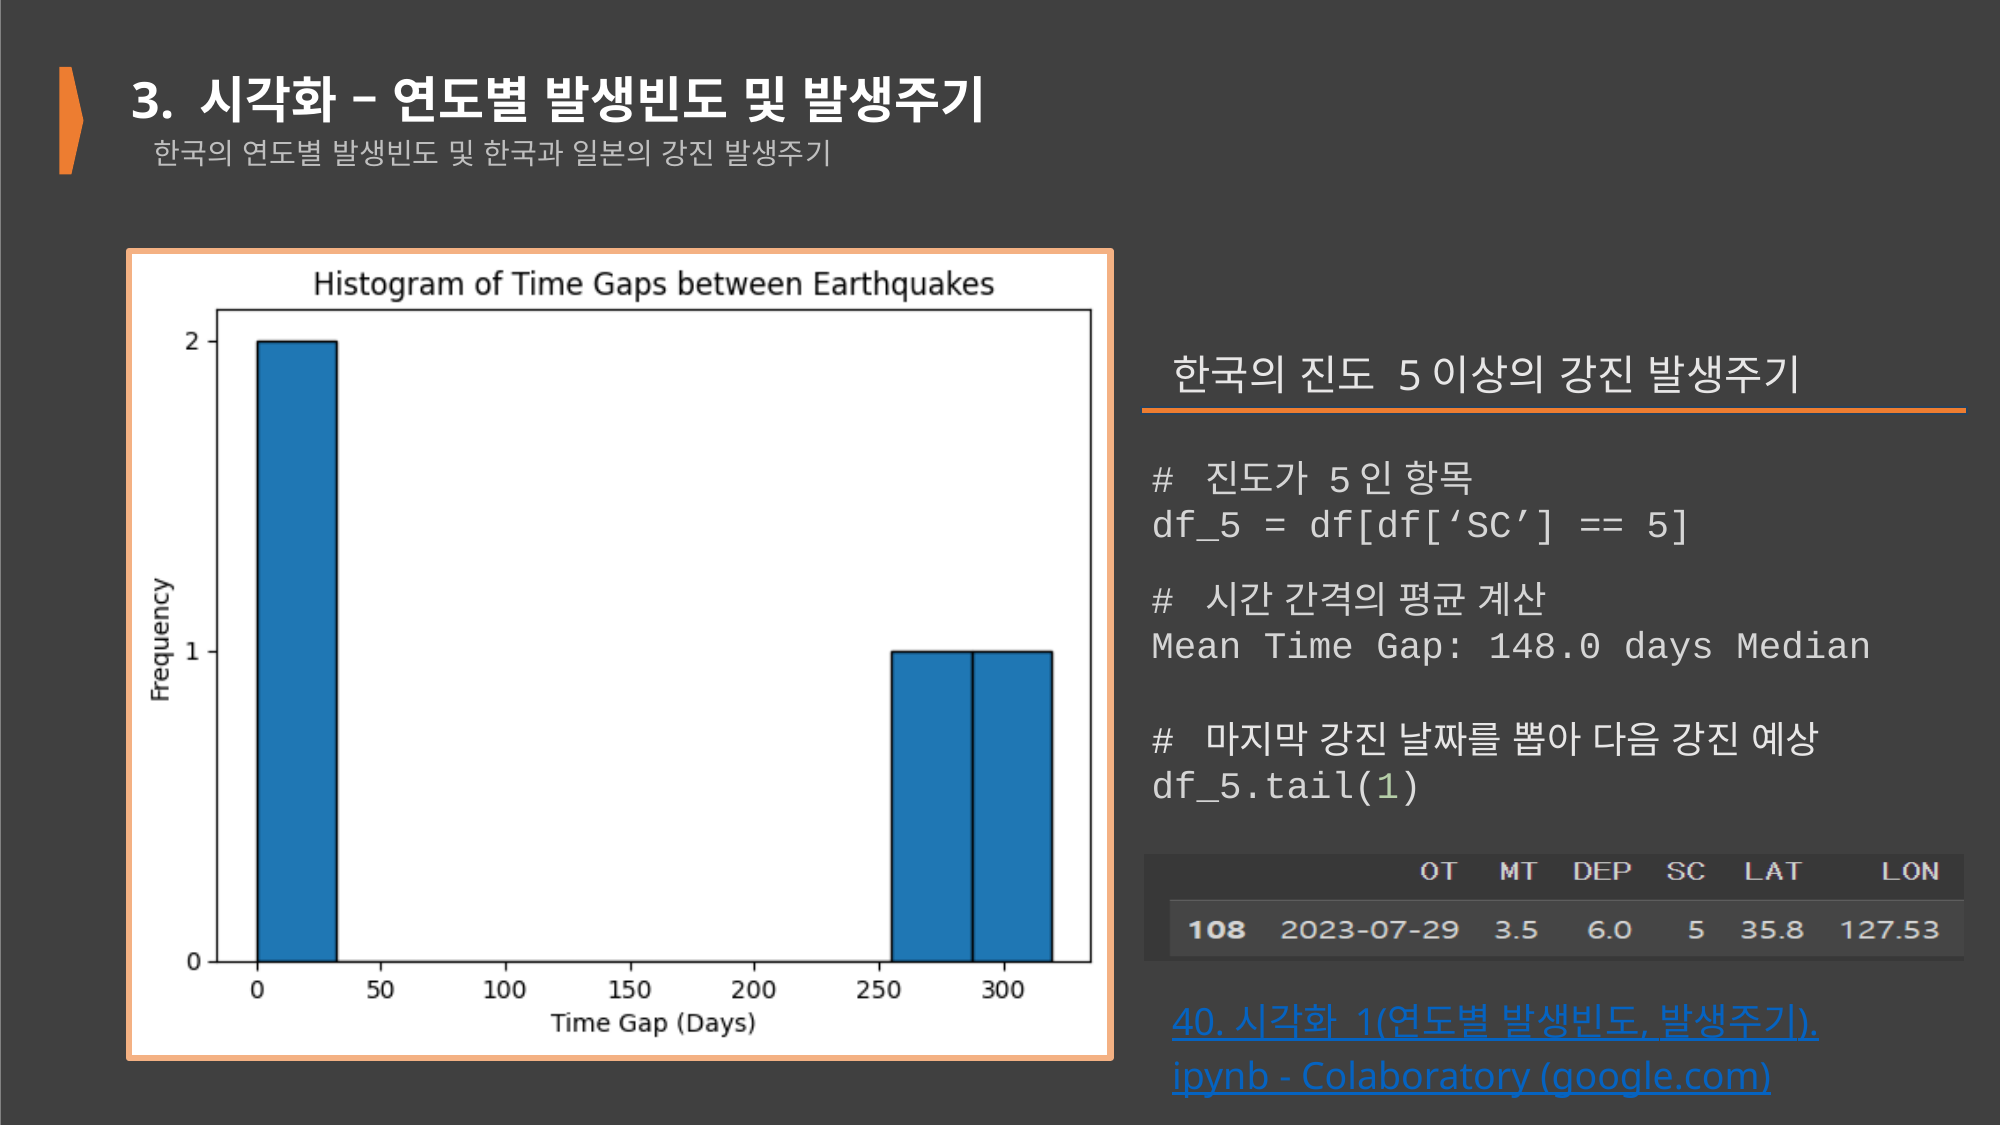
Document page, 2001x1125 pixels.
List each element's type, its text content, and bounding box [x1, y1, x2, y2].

text_box # 진도가 5인 항목 df_5 = df[df[‘SC’] == 5] [1136, 447, 1964, 553]
picture [132, 253, 1108, 1055]
text_box # 마지막 강진 날짜를 뽑아 다음 강진 예상 df_5.tail(1) [1136, 708, 1964, 859]
text_box 한국의 진도 5이상의 강진 발생주기 [1157, 341, 1861, 406]
picture [1144, 854, 1964, 961]
text_box [0, 0, 2000, 1125]
text_box # 시간 간격의 평균 계산 Mean Time Gap: 148.0 days Median [1136, 569, 1963, 674]
text_box [58, 65, 85, 176]
text_box [1140, 406, 1968, 415]
text_box 3. 시각화 – 연도별 발생빈도 및 발생주기 [116, 60, 1016, 136]
text_box 40. 시각화_1(연도별 발생빈도, 발생주기).ipynb - Colaboratory (google.com) [1157, 990, 1847, 1111]
text_box 한국의 연도별 발생빈도 및 한국과 일본의 강진 발생주기 [138, 128, 848, 178]
